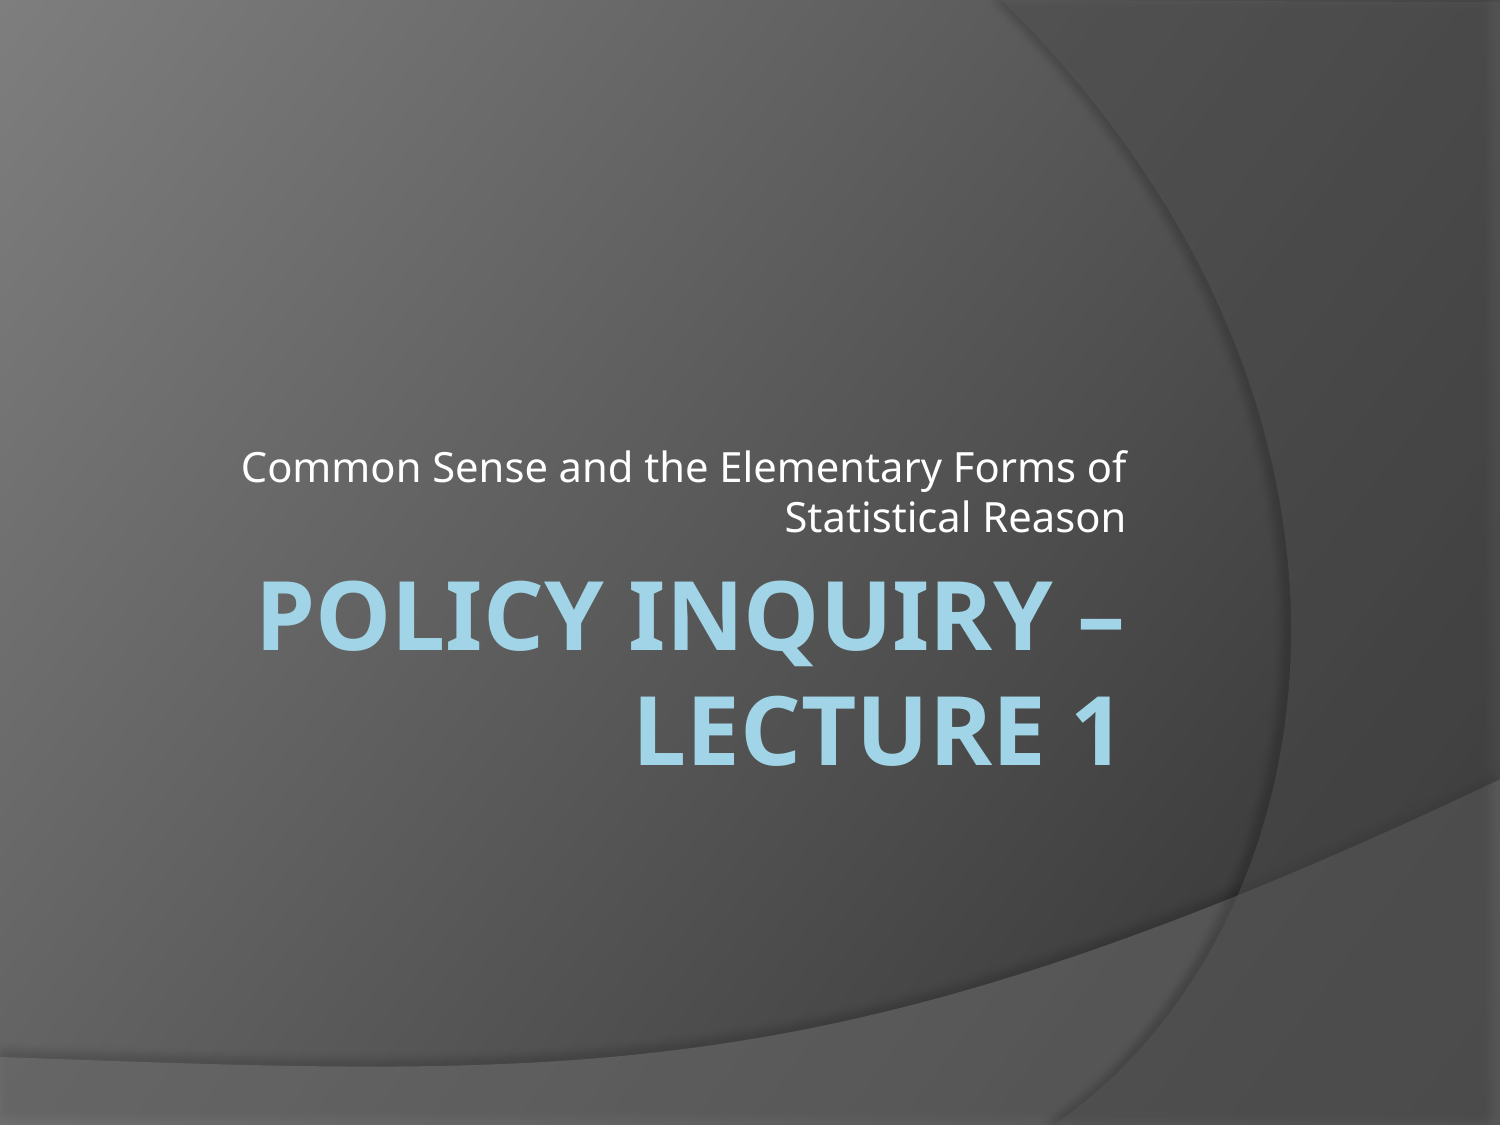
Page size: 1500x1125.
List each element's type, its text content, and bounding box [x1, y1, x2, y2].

title Policy Inquiry – Lecture 1 [70, 547, 1134, 926]
subtitle Common Sense and the Elementary Forms of Statistical Reason [70, 253, 1135, 542]
